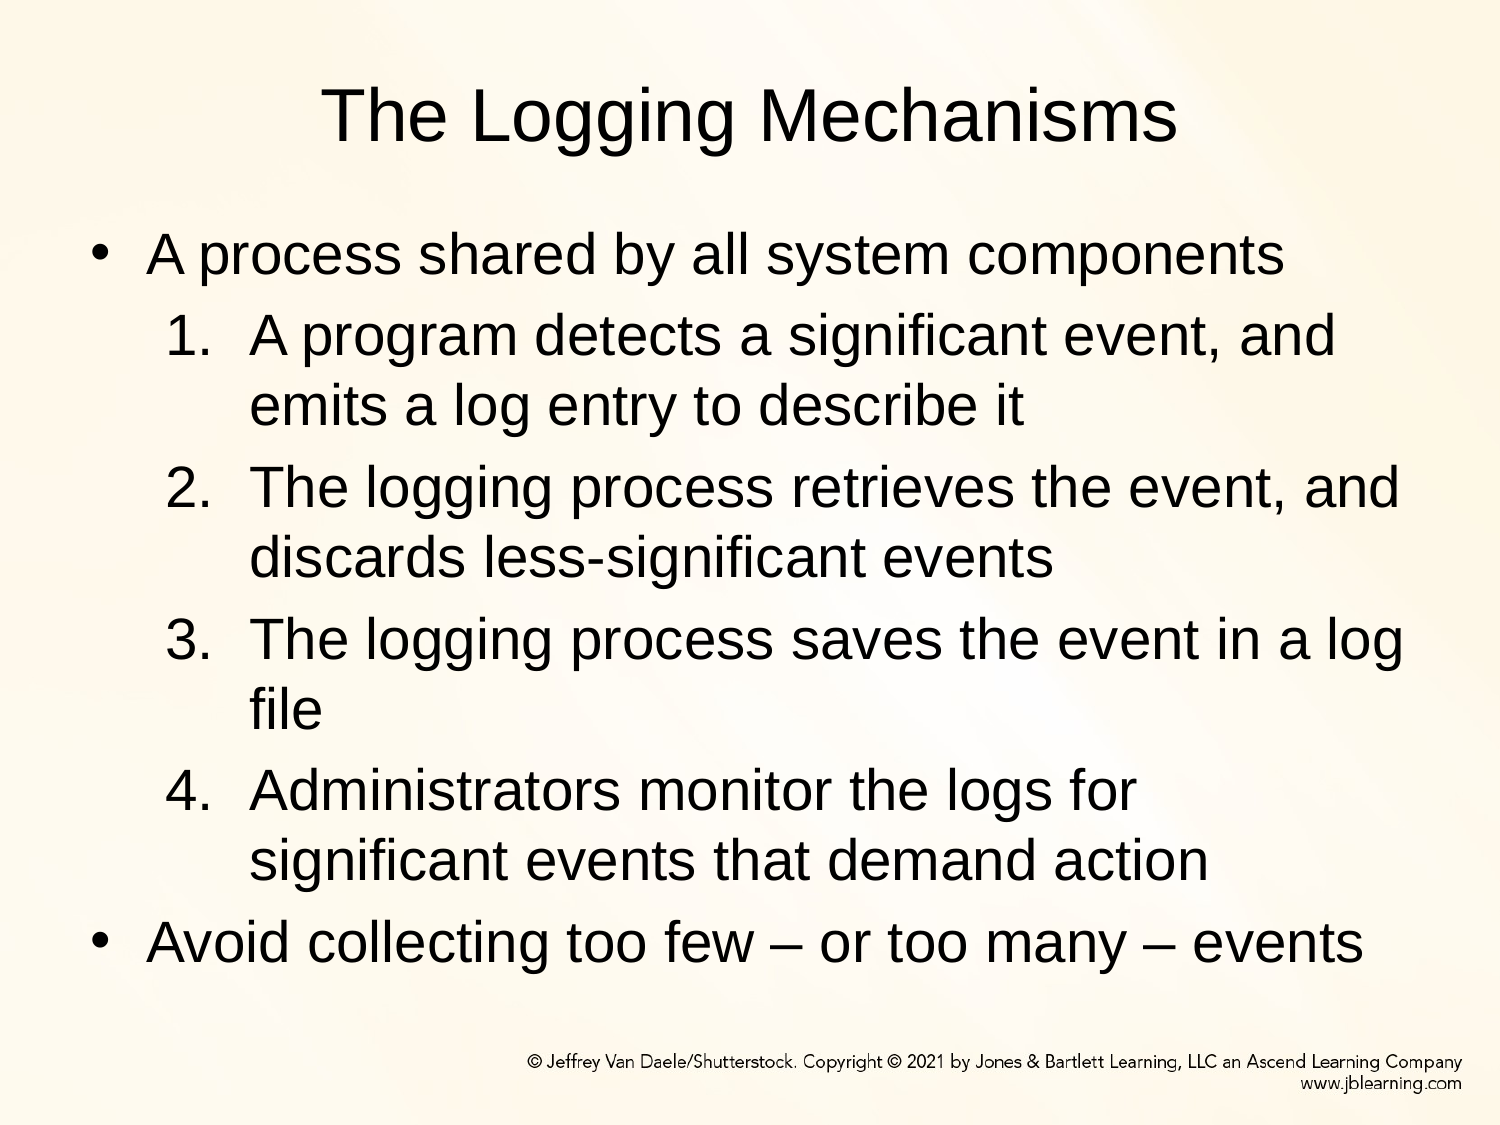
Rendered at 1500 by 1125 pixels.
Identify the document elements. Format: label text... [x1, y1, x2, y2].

list A process shared by all system components A program detects a significant event, and emits a log entry to describe it The logging process retrieves the event, and discards less-significant events The logging process saves the event in a log file Administrators monitor the logs for significant events that demand action Avoid collecting too few – or too many – events [75, 208, 1425, 1005]
title The Logging Mechanisms [75, 45, 1425, 179]
picture [0, 0, 1500, 1125]
